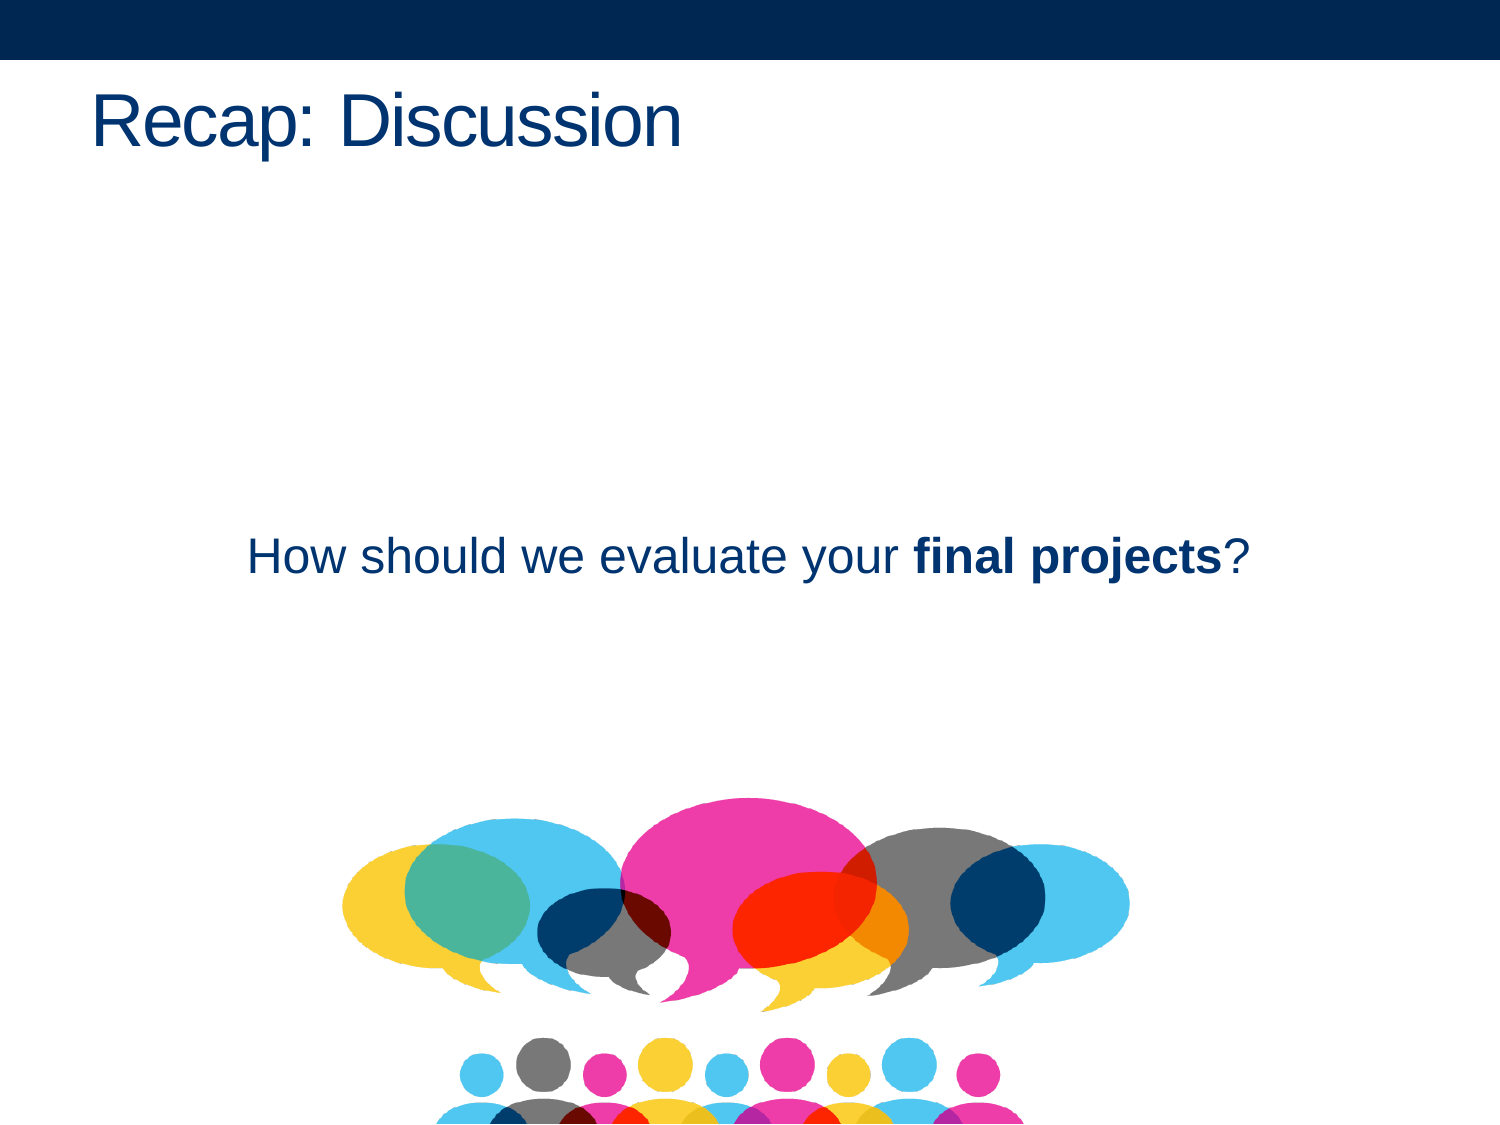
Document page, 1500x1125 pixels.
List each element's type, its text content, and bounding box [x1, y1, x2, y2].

title Recap: Discussion [87, 69, 868, 260]
picture [325, 787, 1151, 1124]
text_box How should we evaluate your final projects? [244, 521, 1256, 584]
